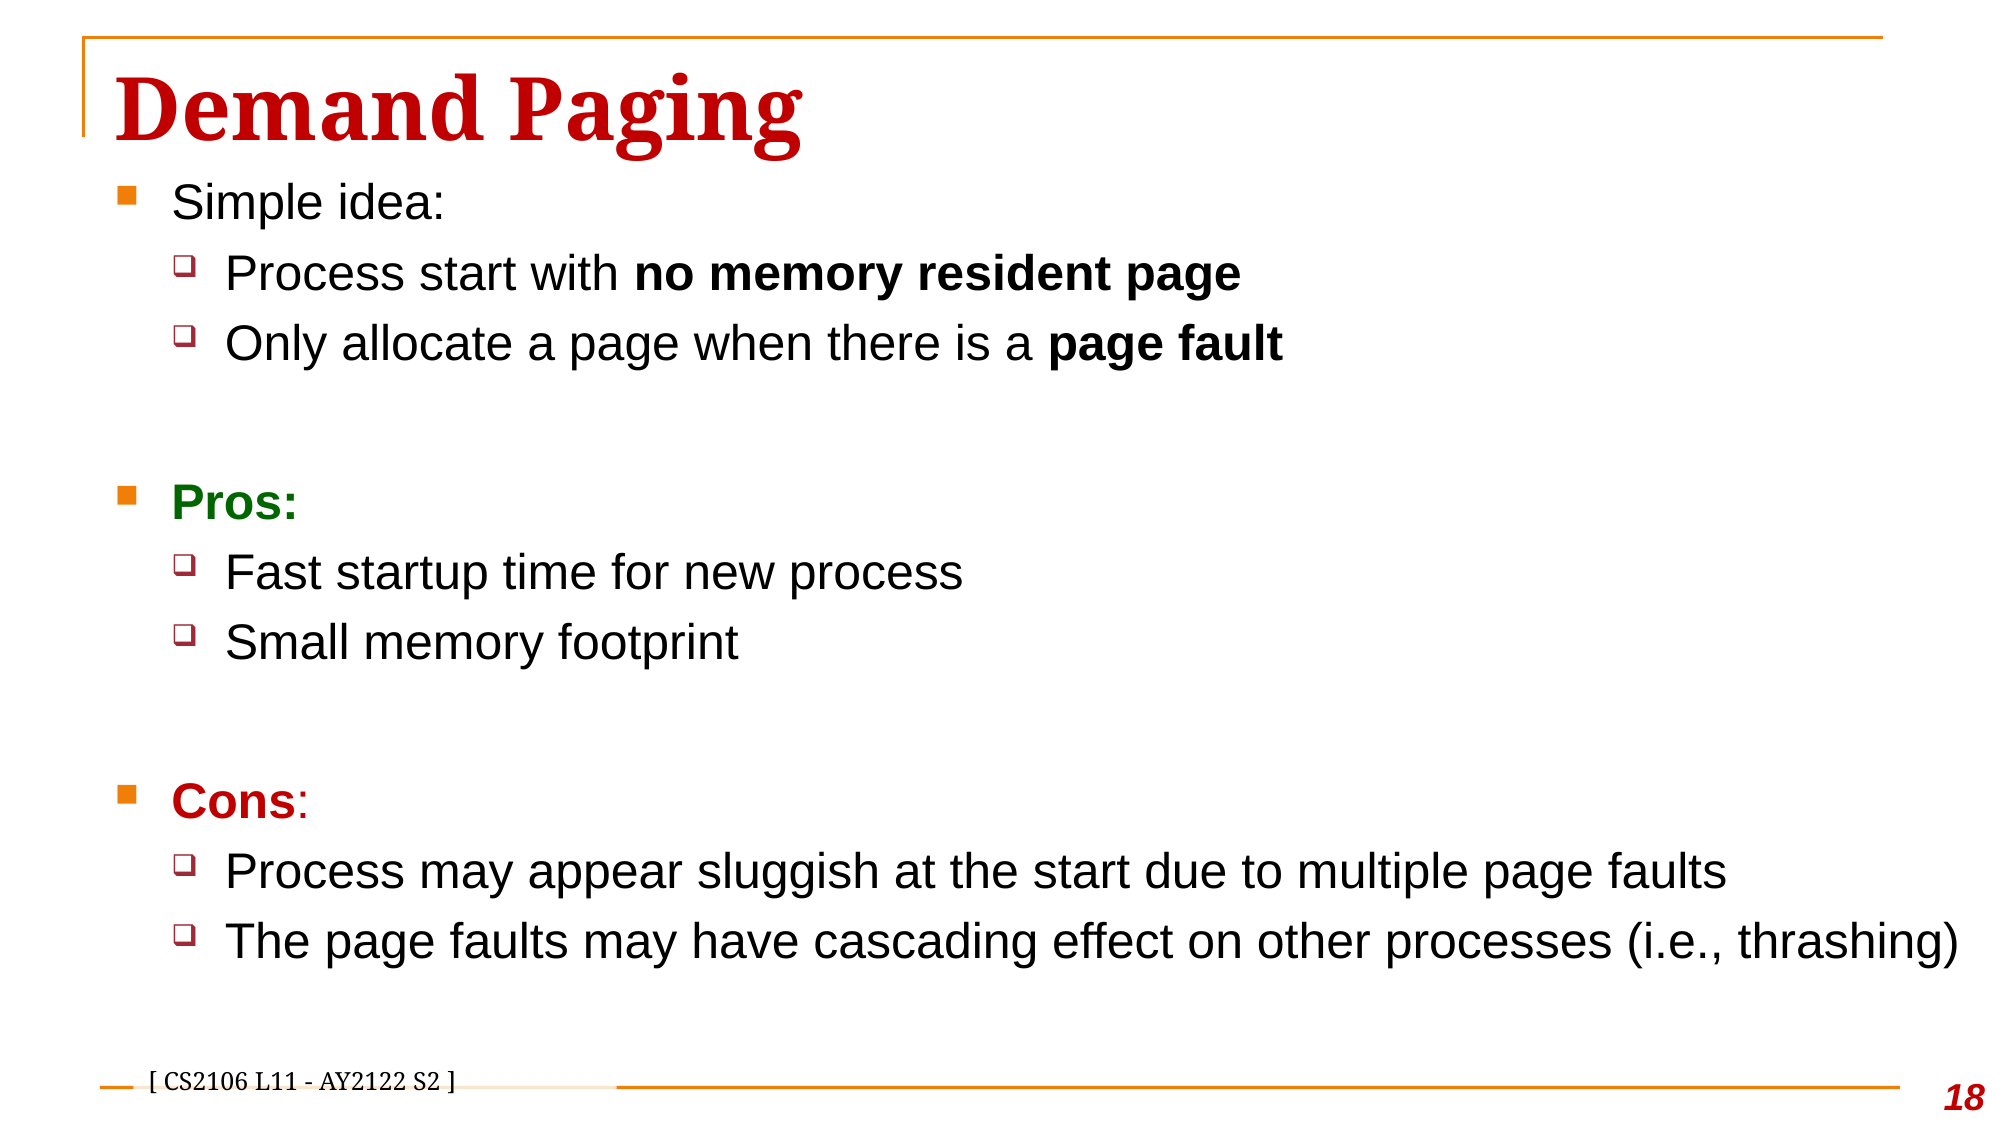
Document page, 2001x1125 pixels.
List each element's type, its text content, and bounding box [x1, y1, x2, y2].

footer [ CS2106 L11 - AY2122 S2 ] [133, 1069, 617, 1108]
slide_number 17 [1883, 1050, 2000, 1125]
title Demand Paging [99, 45, 1900, 162]
list Simple idea: Process start with no memory resident page Only allocate a page when there is a page fault Pros: Fast startup time for new process Small memory footprint Cons: Process may appear sluggish at the start due to multiple page faults The page faults may have cascading effect on other processes (i.e., thrashing) [99, 162, 2000, 1063]
